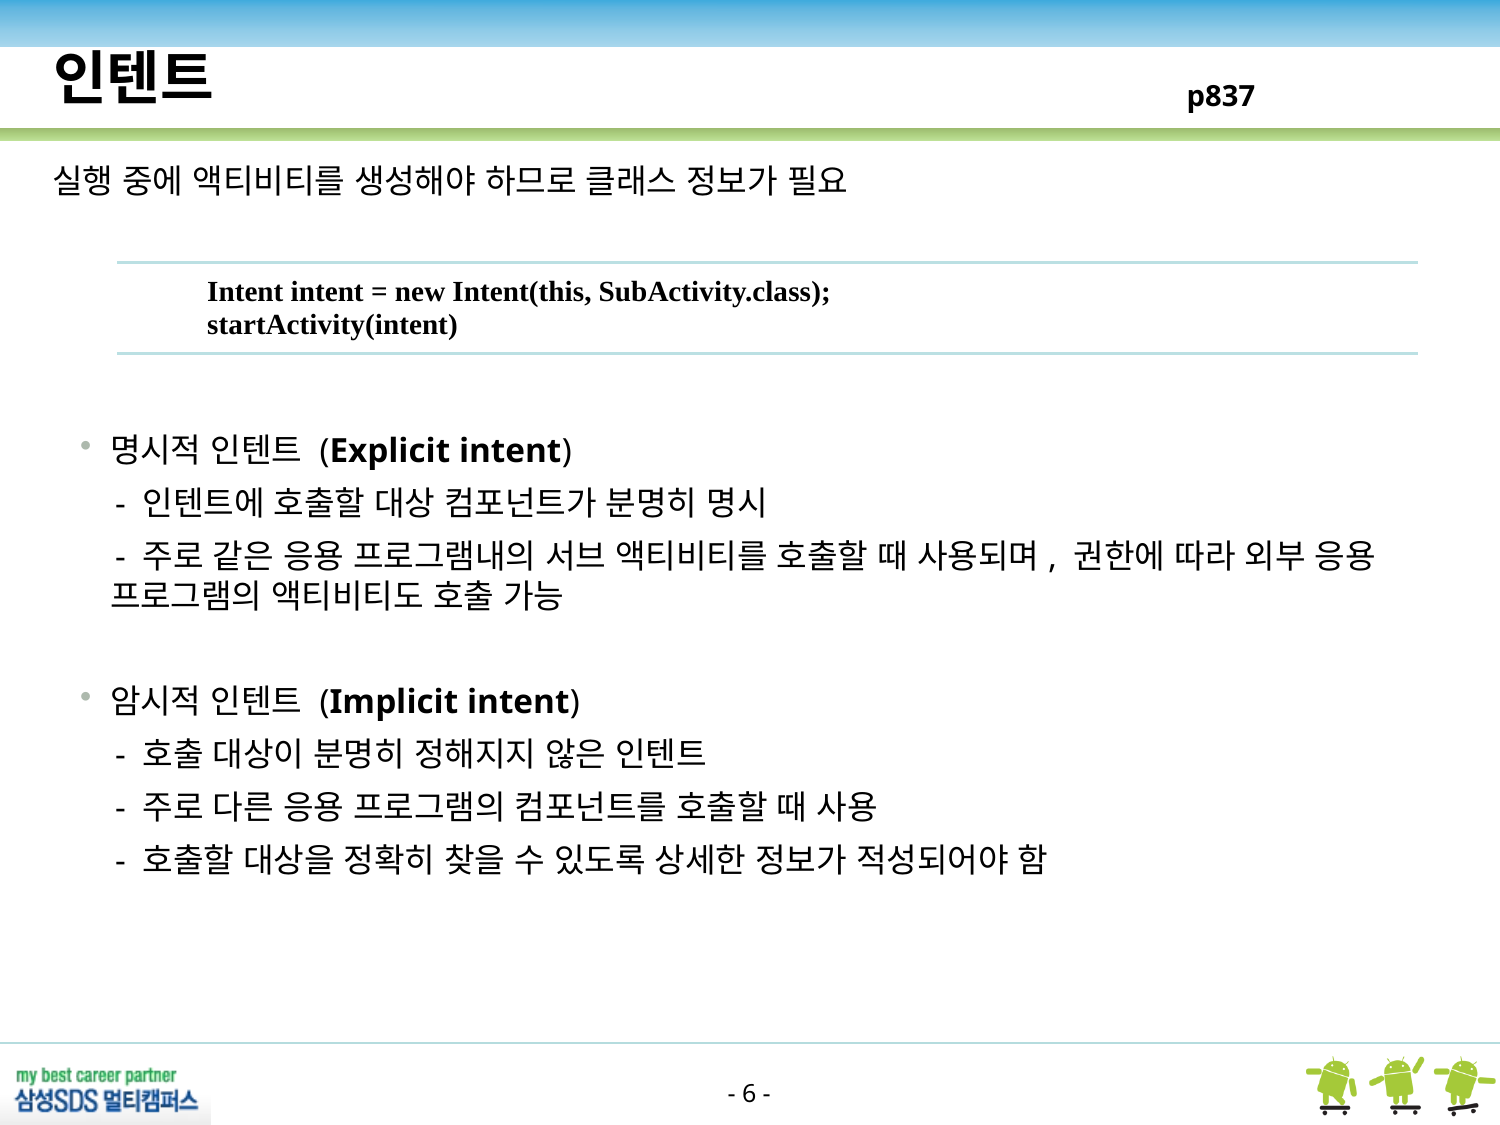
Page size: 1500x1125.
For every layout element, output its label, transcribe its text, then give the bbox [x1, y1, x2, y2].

picture [0, 0, 1500, 47]
picture [0, 1060, 211, 1125]
text_box p837 [1171, 70, 1500, 120]
table_header Intent intent = new Intent(this, SubActivity.class); startActivity(intent) [117, 264, 1418, 352]
picture [1300, 1048, 1500, 1125]
text_box 인텐트 [53, 42, 971, 111]
text_box 명시적 인텐트 (Explicit intent) - 인텐트에 호출할 대상 컴포넌트가 분명히 명시 - 주로 같은 응용 프로그램내의 서브 액티비티를 호출할 때 사용되며, 권한에 따라 외부 응용 프로그램의 액티비티도 호출 가능 암시적 인텐트 (Implicit intent) - 호출 대상이 분명히 정해지지 않은 인텐트 - 주로 다른 응용 프로그램의 컴포넌트를 호출할 때 사용 - 호출할 대상을 정확히 찾을 수 있도록 상세한 정보가 적성되어야 함 [37, 368, 1488, 1021]
text_box 실행 중에 액티비티를 생성해야 하므로 클래스 정보가 필요 [37, 152, 1463, 250]
slide_number - 6 - [574, 1070, 925, 1125]
